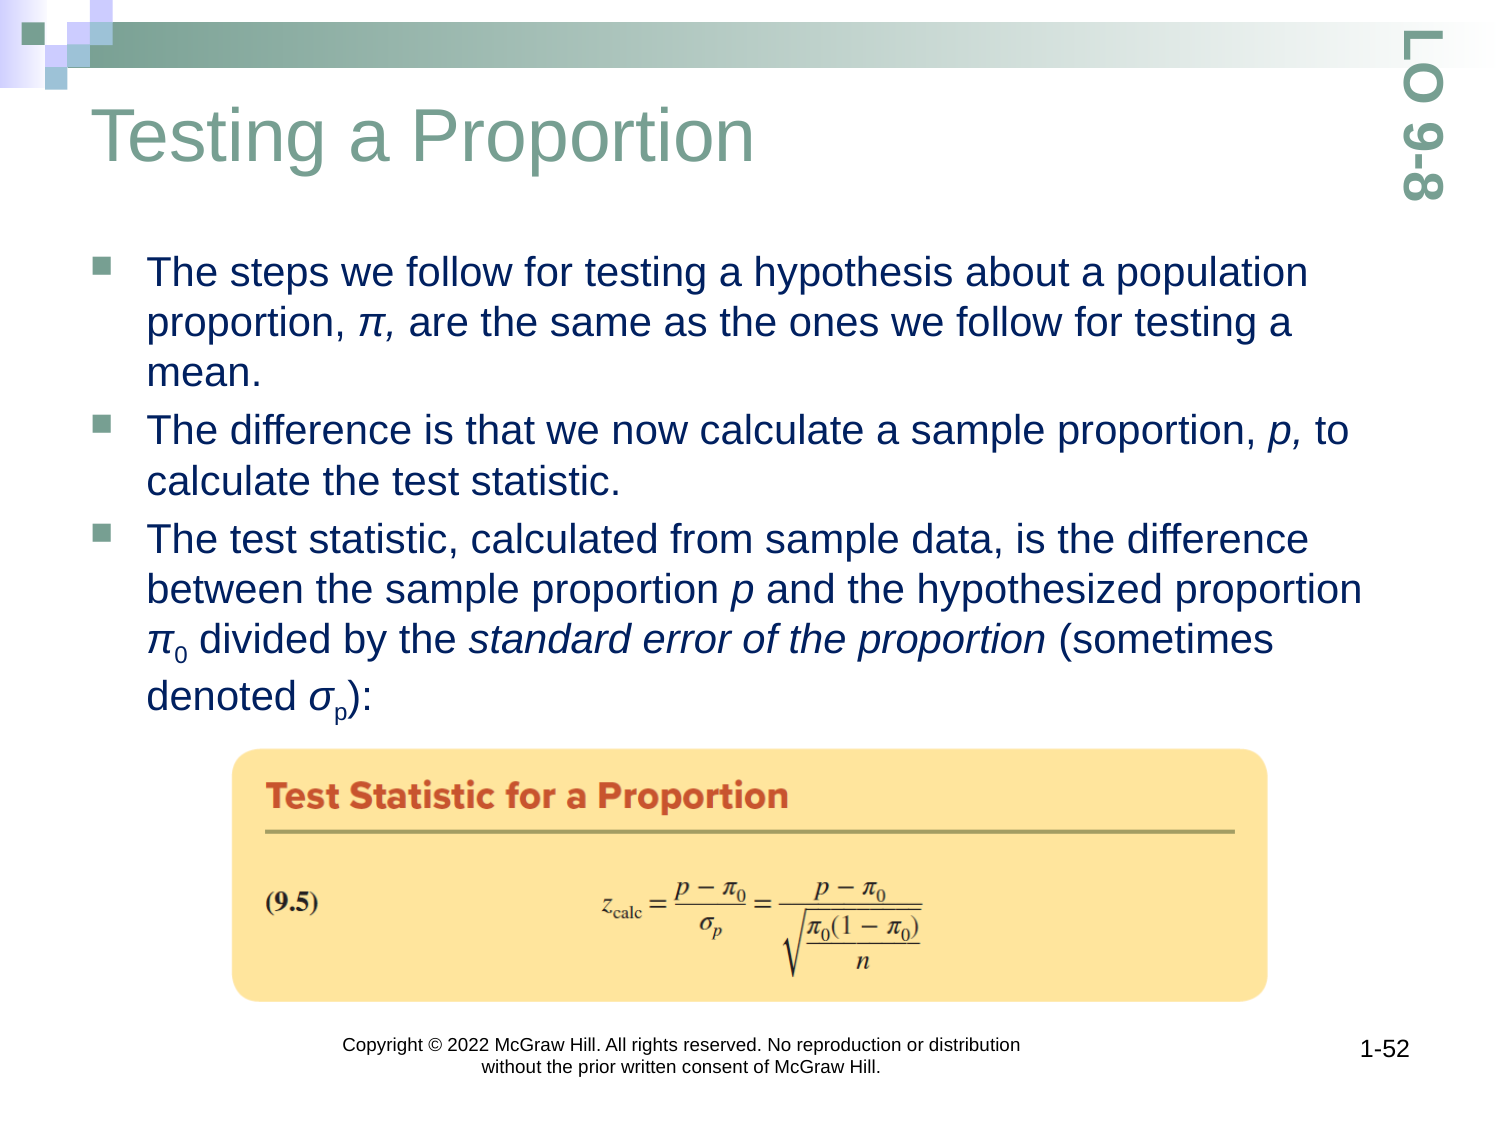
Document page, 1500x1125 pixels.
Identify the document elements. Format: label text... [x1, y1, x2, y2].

list The steps we follow for testing a hypothesis about a population proportion, π, are the same as the ones we follow for testing a mean. The difference is that we now calculate a sample proportion, p, to calculate the test statistic. The test statistic, calculated from sample data, is the difference between the sample proportion p and the hypothesized proportion π0 divided by the standard error of the proportion (sometimes denoted σp): [74, 237, 1426, 963]
list LO 9-8 [1381, 12, 1470, 288]
title Testing a Proportion [74, 74, 1381, 188]
slide_number 1-52 [1074, 1025, 1425, 1100]
footer Copyright © 2022 McGraw Hill. All rights reserved. No reproduction or distribution without the prior written consent of McGraw Hill. [312, 1025, 1050, 1100]
picture [225, 740, 1275, 1009]
